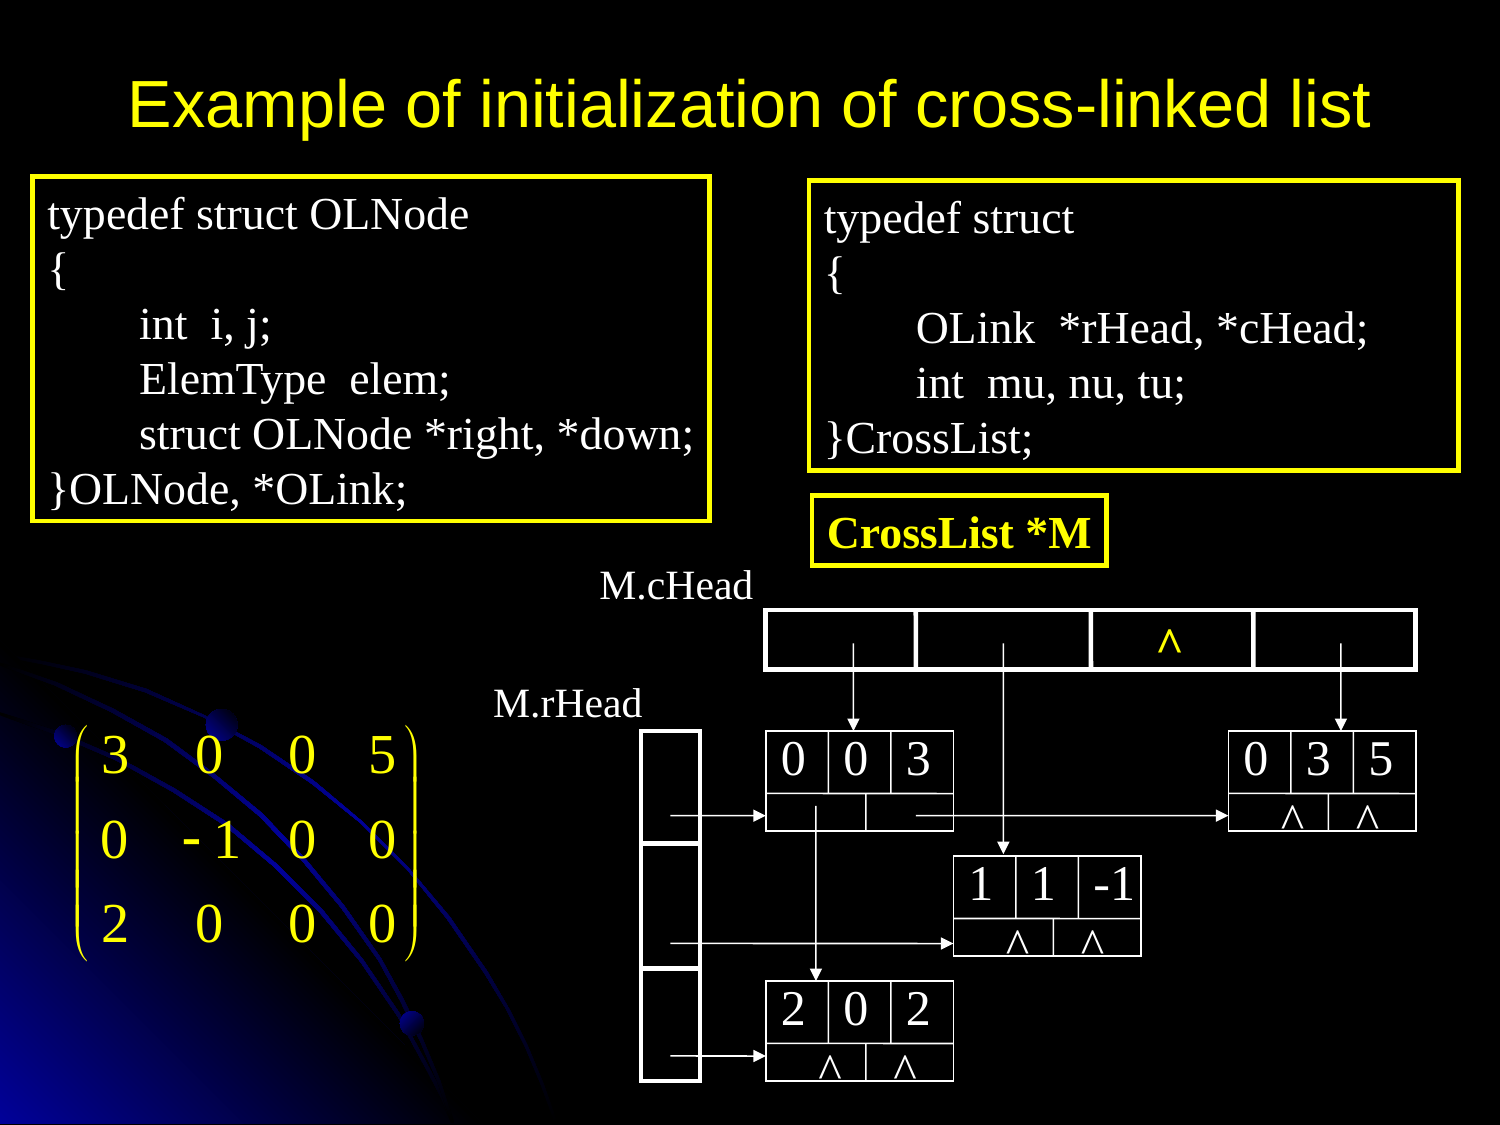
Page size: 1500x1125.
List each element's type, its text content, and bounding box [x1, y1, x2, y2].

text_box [765, 968, 954, 1107]
text_box [957, 809, 1223, 822]
text_box [704, 809, 760, 822]
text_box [640, 730, 701, 1082]
text_box [704, 1049, 760, 1063]
title Example of initialization of cross-linked list [75, 7, 1425, 195]
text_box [765, 609, 1416, 689]
text_box typedef struct { OLink *rHead, *cHead; int mu, nu, tu; }CrossList; [809, 180, 1459, 471]
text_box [953, 843, 1151, 982]
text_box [64, 711, 432, 977]
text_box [765, 718, 954, 832]
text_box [1228, 718, 1417, 857]
text_box [817, 937, 948, 950]
text_box M.cHead [584, 550, 769, 616]
text_box typedef struct OLNode { int i, j; ElemType elem; struct OLNode *right, *down; }OLNode, *OLink; [32, 176, 710, 522]
text_box CrossList *M [812, 495, 1107, 566]
text_box M.rHead [478, 668, 658, 734]
